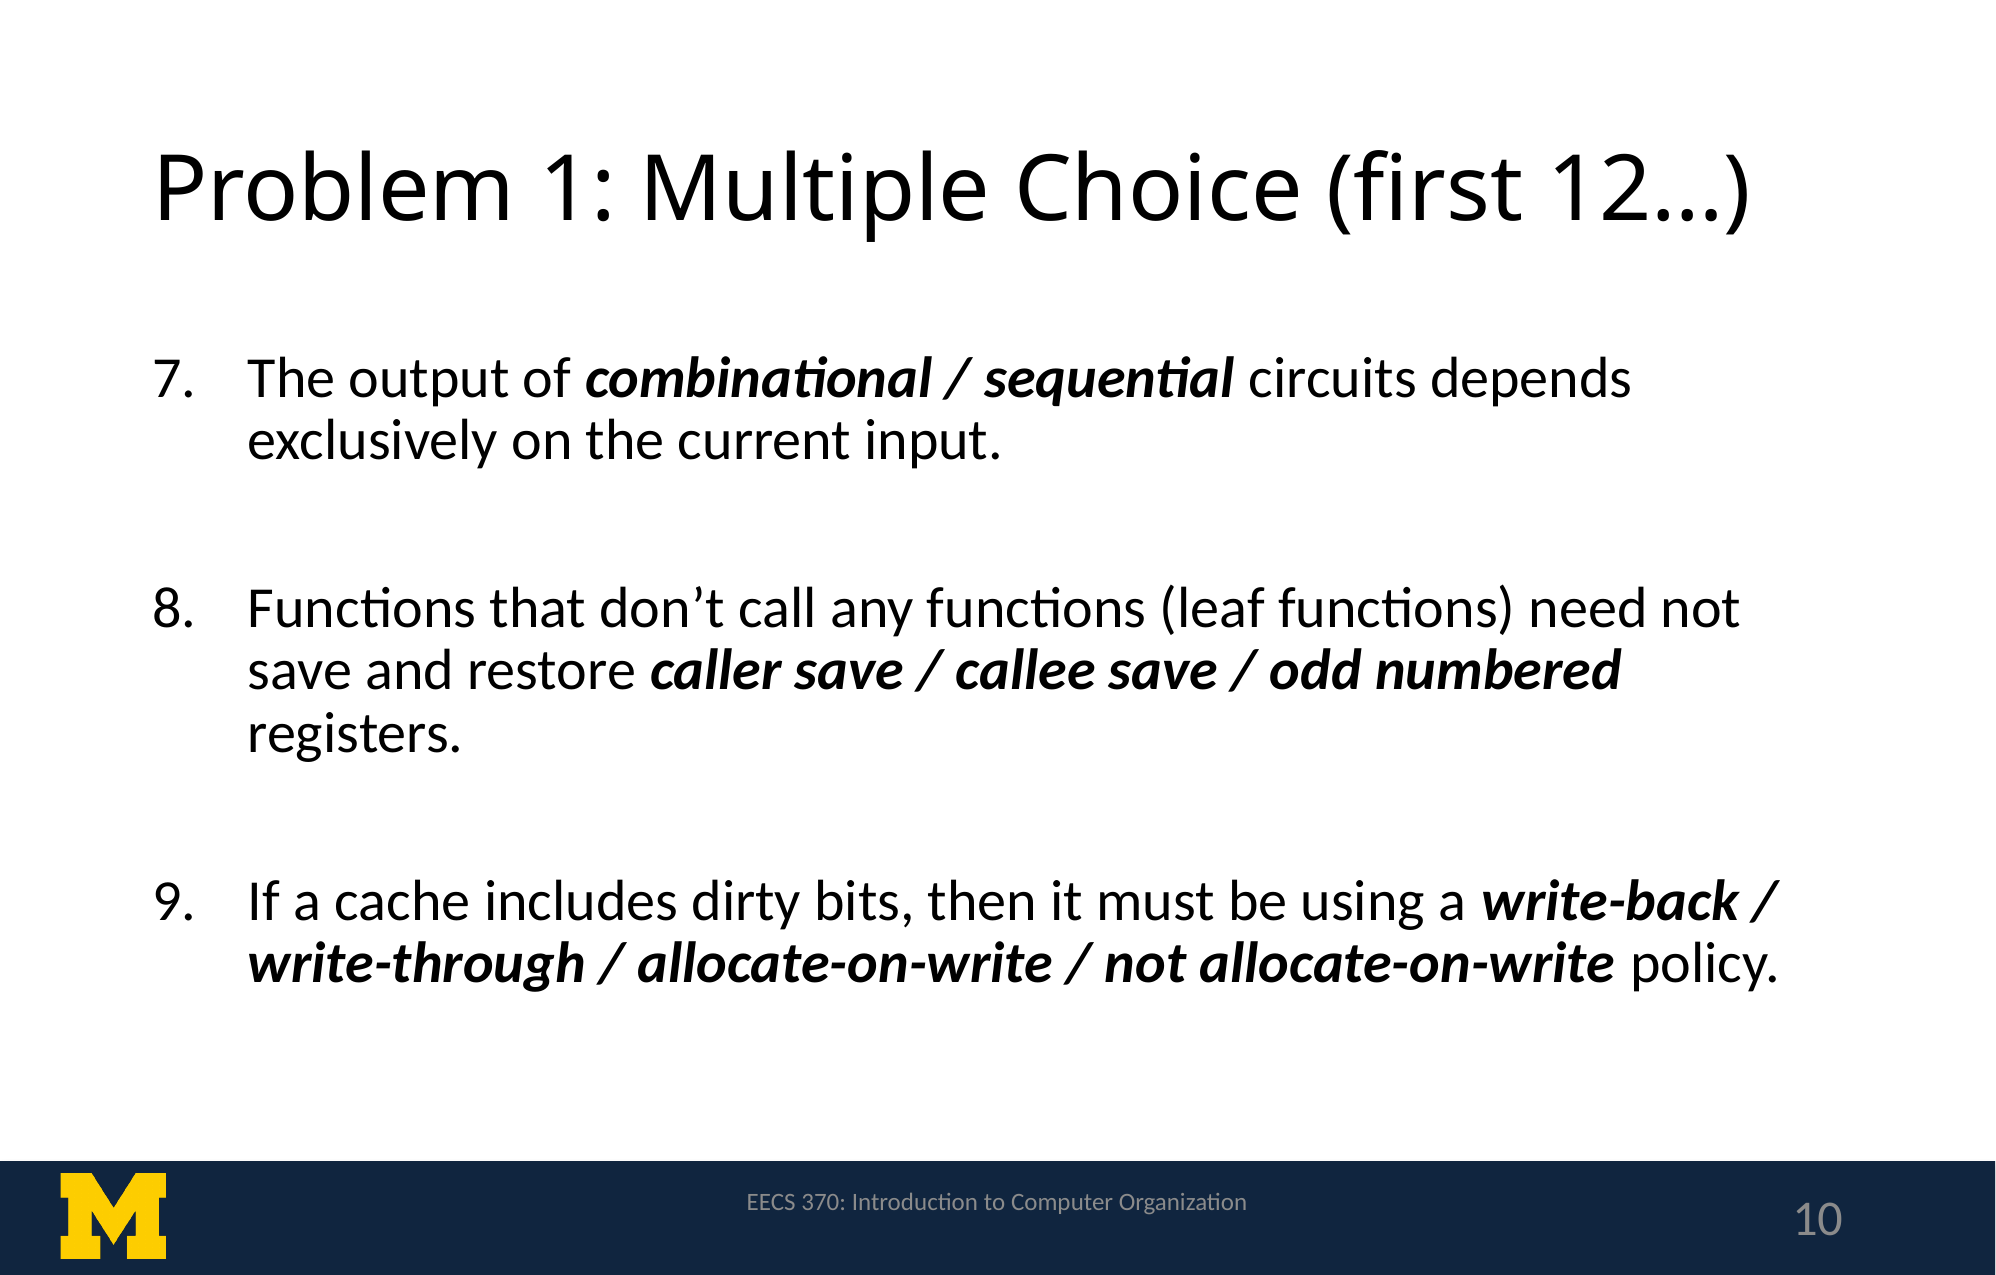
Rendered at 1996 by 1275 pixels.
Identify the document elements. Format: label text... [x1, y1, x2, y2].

footer EECS 370: Introduction to Computer Organization [660, 1181, 1335, 1250]
list The output of combinational / sequential​ circuits depends exclusively on the current input. Functions that don’t call any functions (leaf functions) need not save and restore caller save / callee save / odd numbered​ registers. If a cache includes dirty bits, then it must be using a write-back / write-through / allocate-on-write / not allocate-on-write​ policy. [137, 339, 1858, 1149]
slide_number 10 [1408, 1181, 1858, 1250]
title Problem 1: Multiple Choice (first 12…) [137, 67, 1858, 315]
